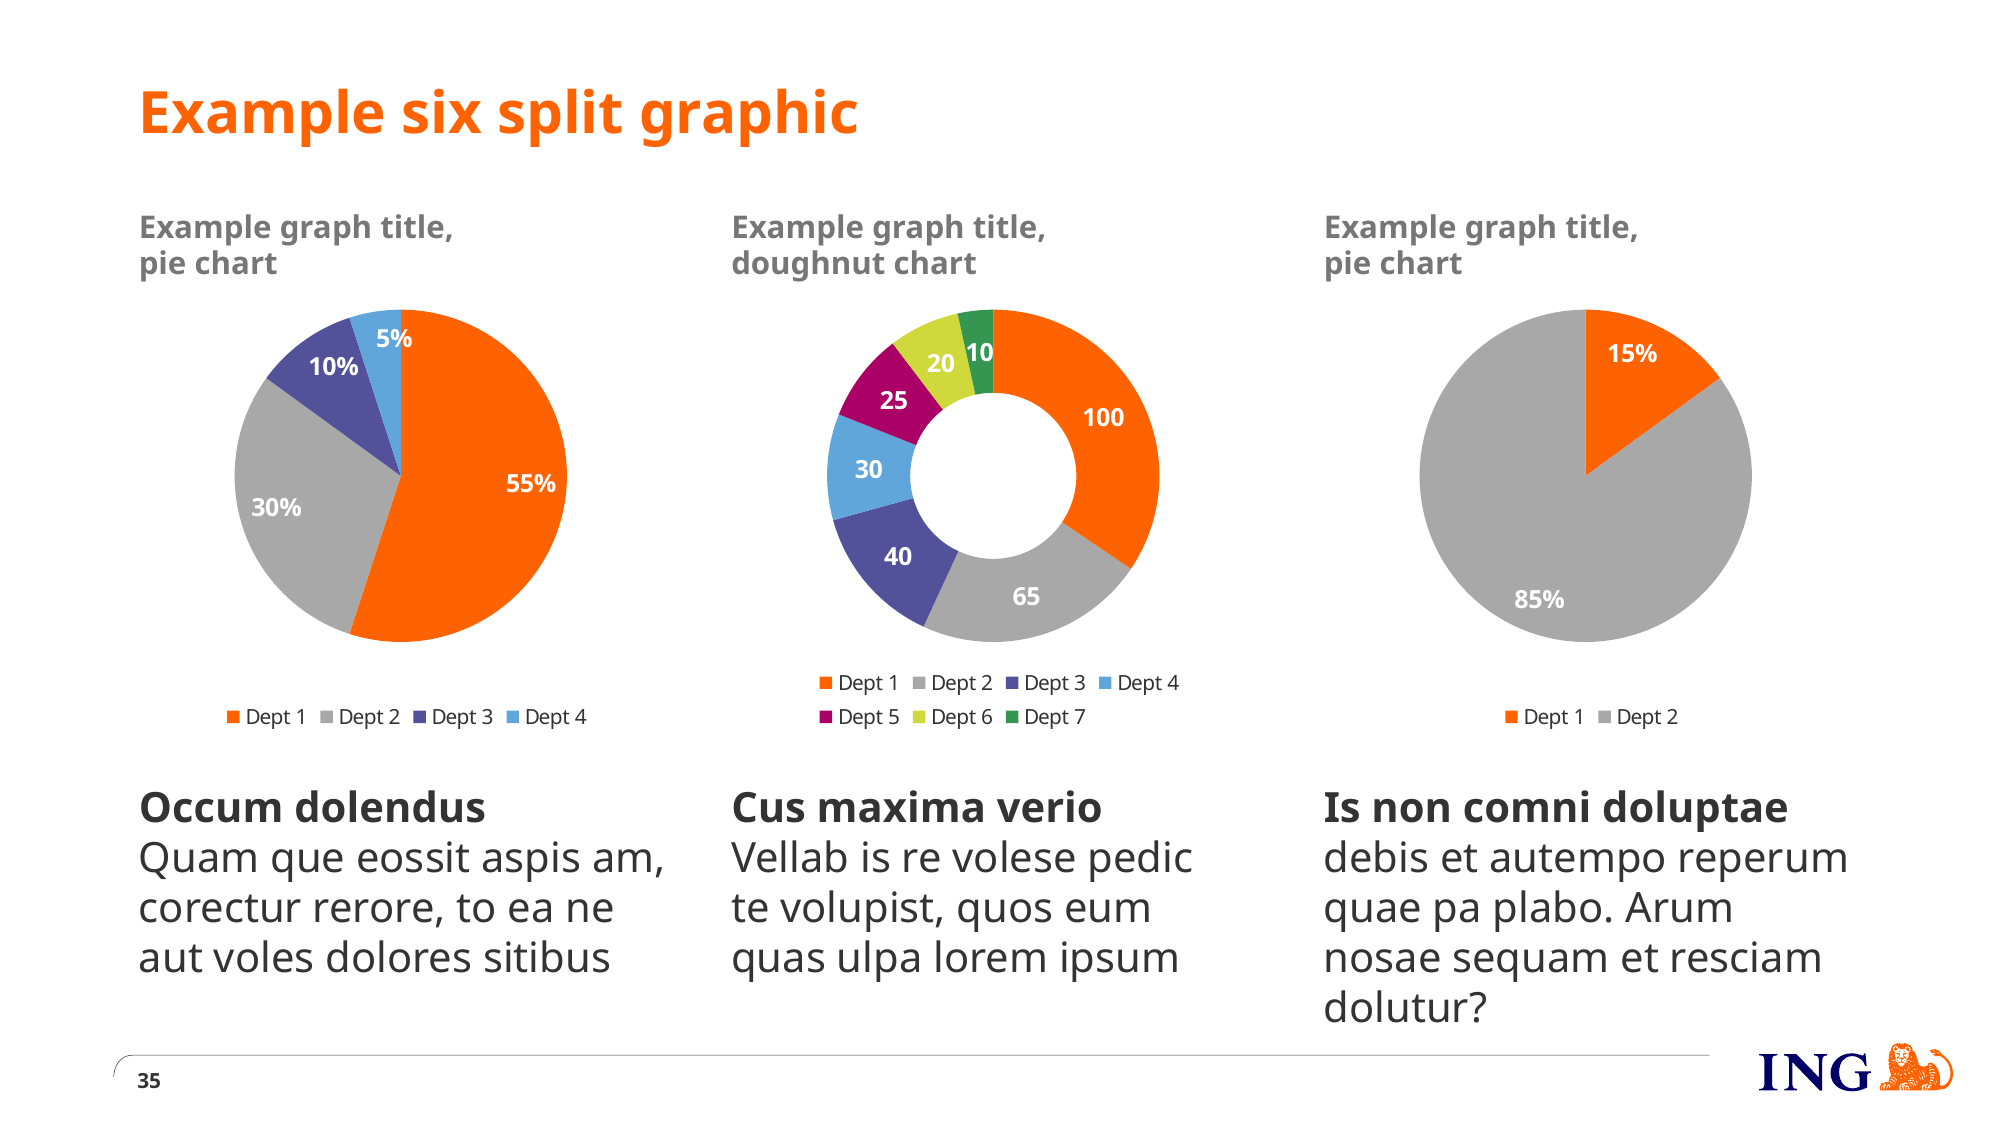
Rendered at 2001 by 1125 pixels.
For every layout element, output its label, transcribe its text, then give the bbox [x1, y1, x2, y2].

chart [731, 294, 1267, 737]
list Occum dolendus Quam que eossit aspis am, corectur rerore, to ea ne aut voles dolores sitibus [138, 780, 675, 1018]
chart [1323, 294, 1860, 737]
list Example graph title, pie chart [138, 209, 675, 282]
list Is non comni doluptae debis et autempo reperum quae pa plabo. Arum nosae sequam et resciam dolutur? [1323, 780, 1860, 1018]
chart [138, 294, 675, 737]
list Cus maxima verio Vellab is re volese pedic te volupist, quos eum quas ulpa lorem ipsum [731, 780, 1267, 1018]
title Example six split graphic [138, 46, 1860, 187]
list Example graph title, doughnut chart [731, 209, 1267, 282]
slide_number 35 [137, 1066, 219, 1097]
list Example graph title, pie chart [1323, 209, 1860, 282]
